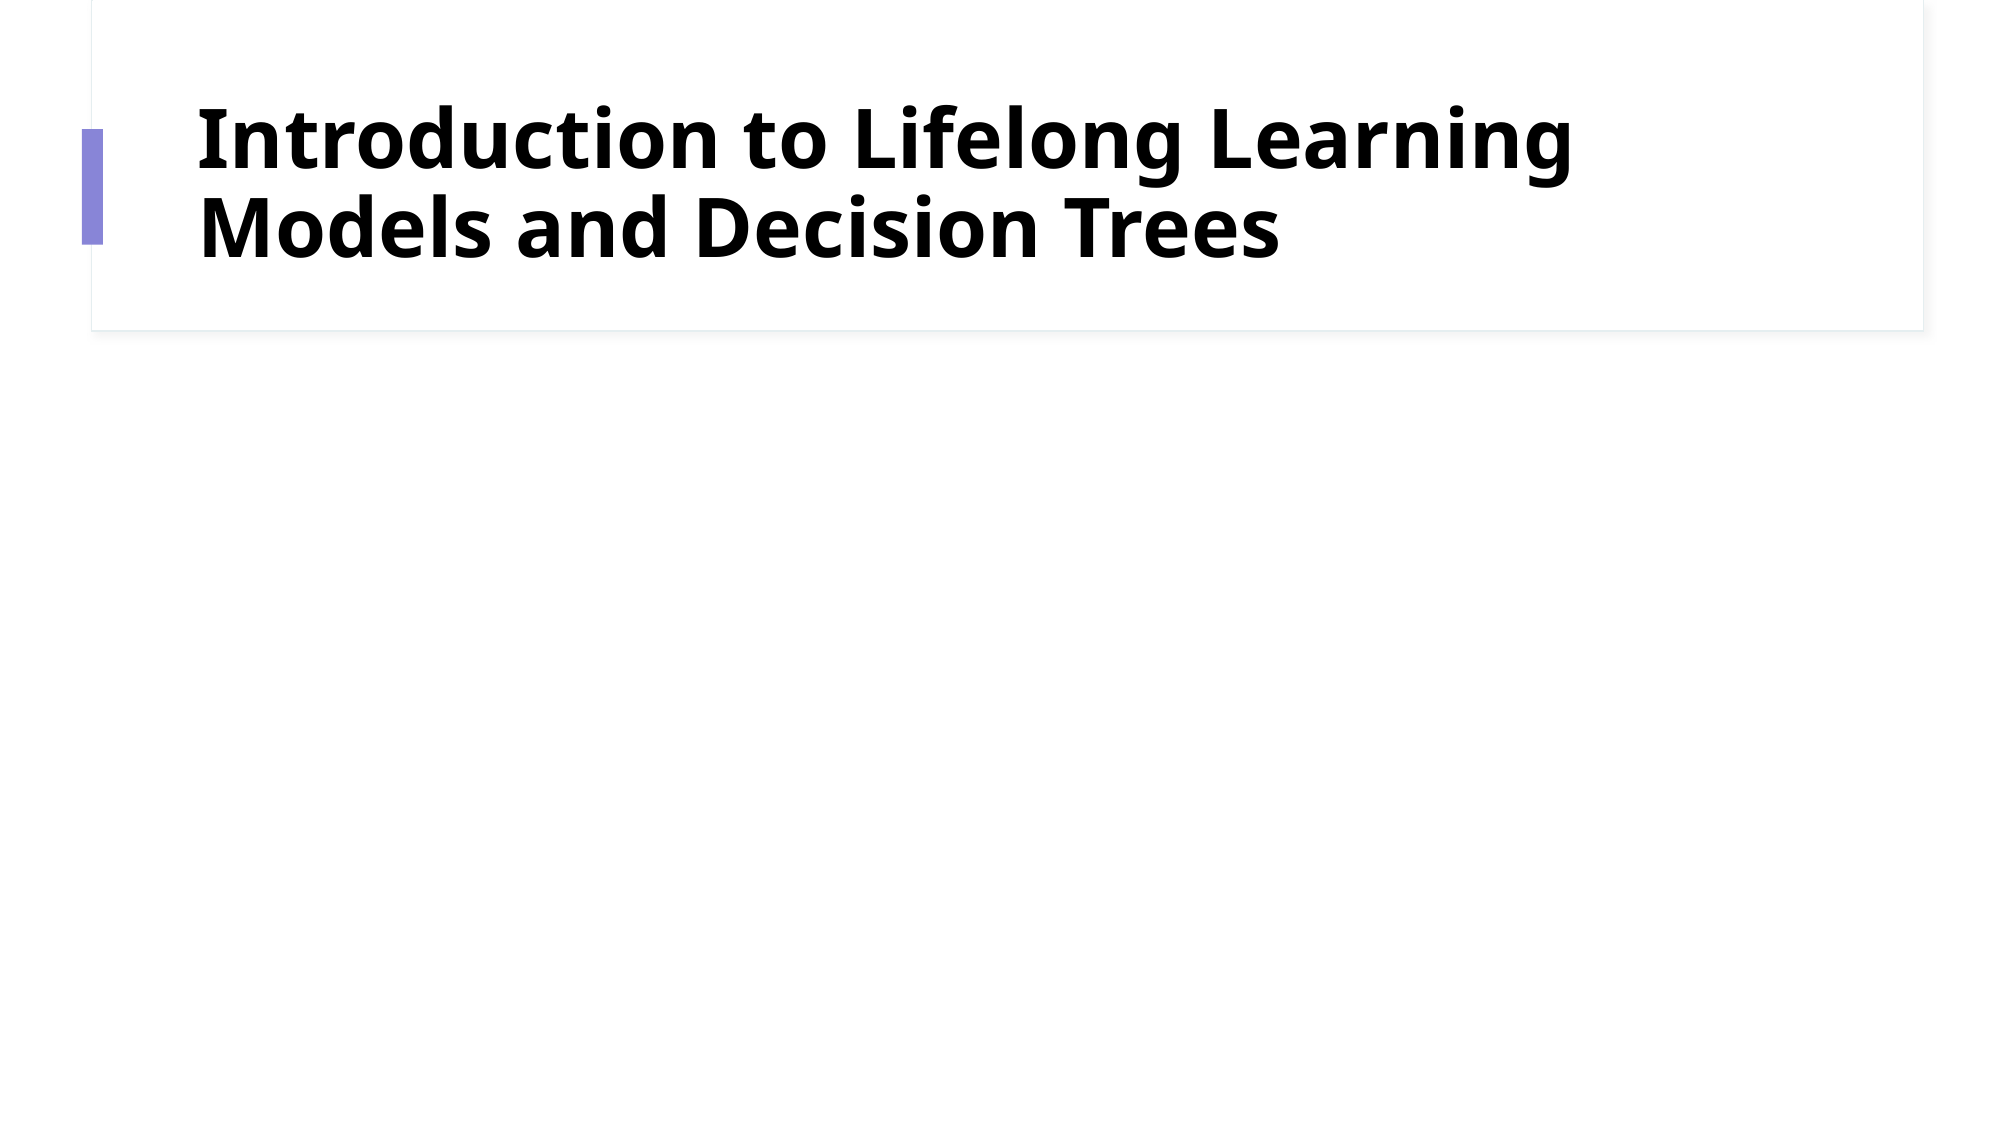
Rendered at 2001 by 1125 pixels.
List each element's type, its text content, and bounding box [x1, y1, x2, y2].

title Introduction to Lifelong Learning Models and Decision Trees [183, 90, 1851, 284]
